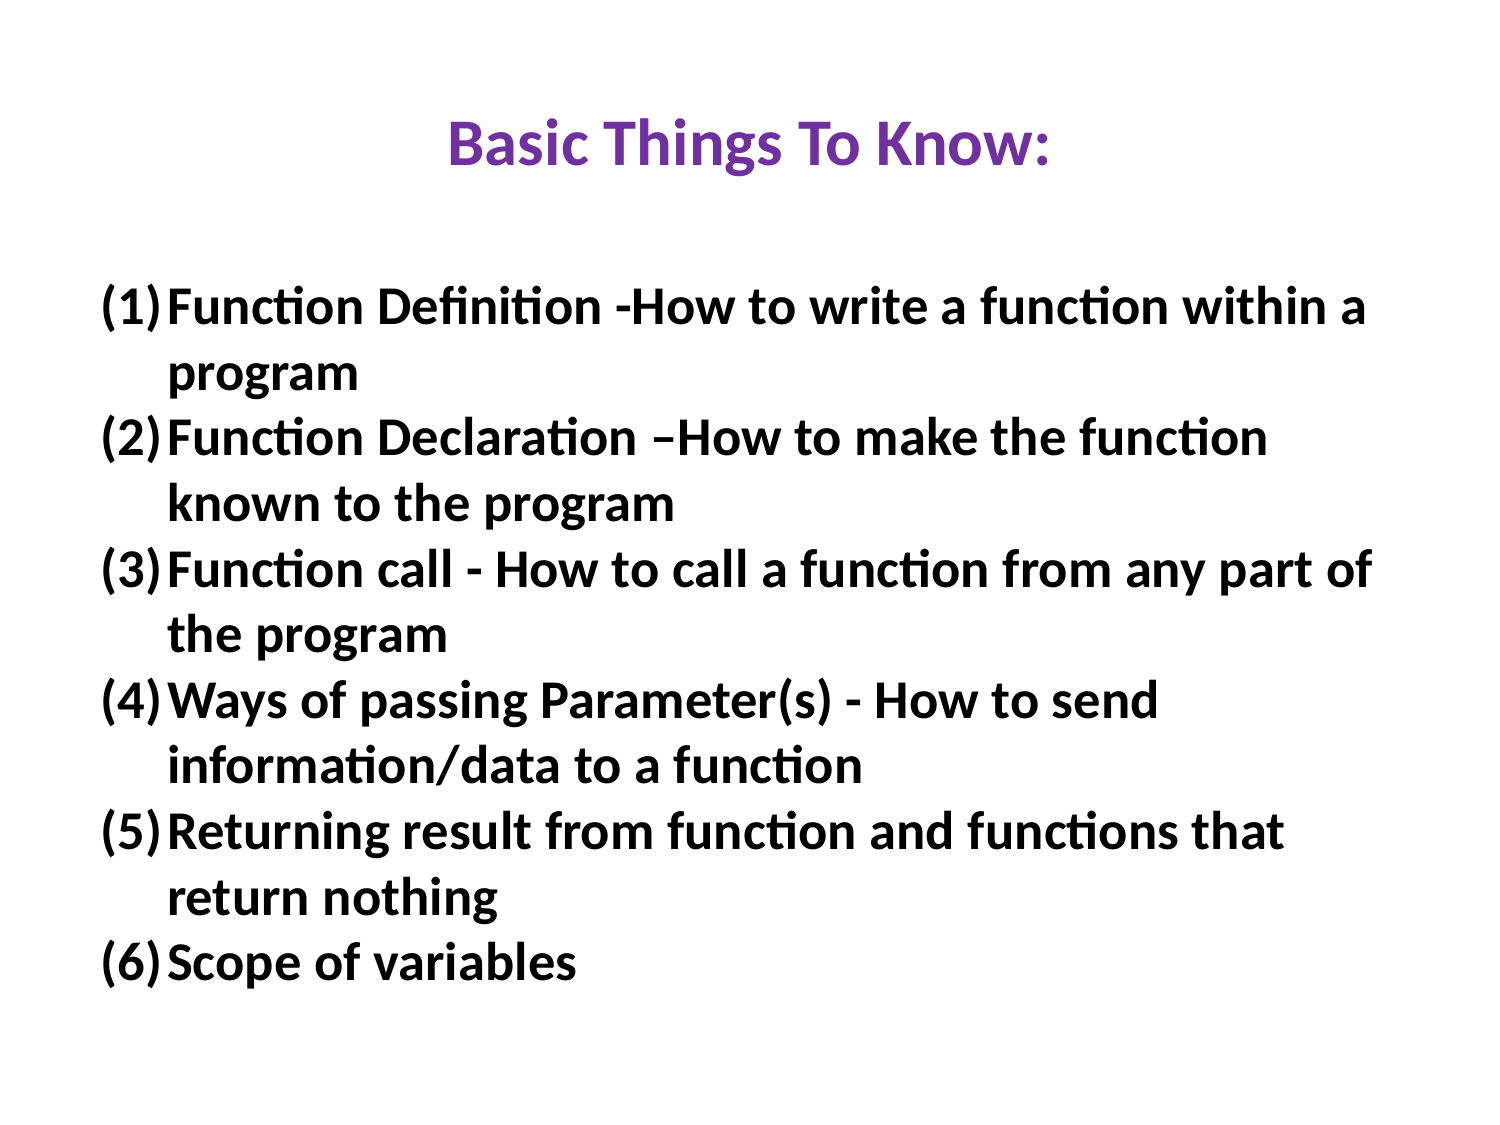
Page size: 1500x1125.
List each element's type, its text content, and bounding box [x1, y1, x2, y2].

title Basic Things To Know: [75, 45, 1425, 233]
list Function Definition -How to write a function within a program Function Declaration –How to make the function known to the program Function call - How to call a function from any part of the program Ways of passing Parameter(s) - How to send information/data to a function Returning result from function and functions that return nothing Scope of variables [75, 262, 1425, 1005]
